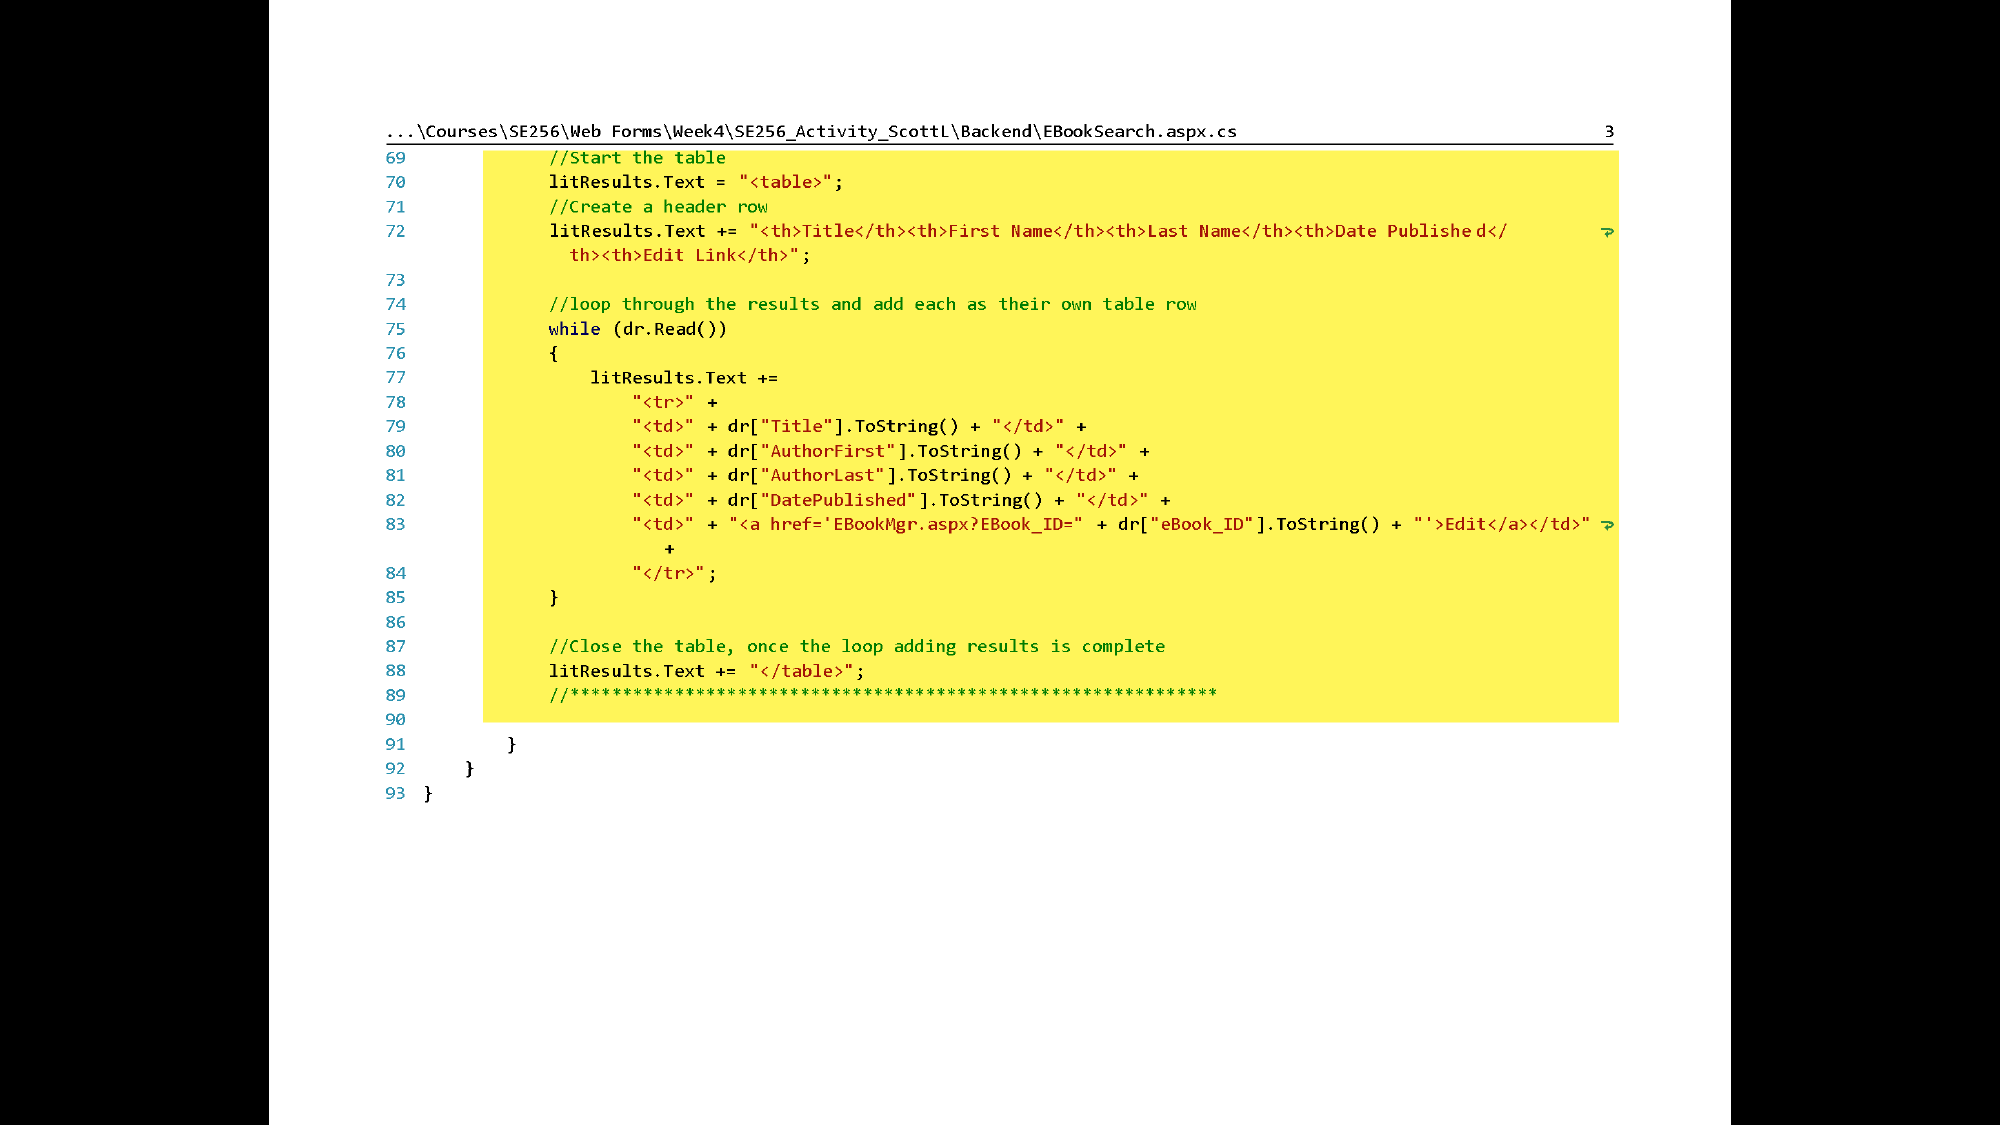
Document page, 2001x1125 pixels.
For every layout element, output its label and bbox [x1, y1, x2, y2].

picture [269, 0, 1731, 1125]
